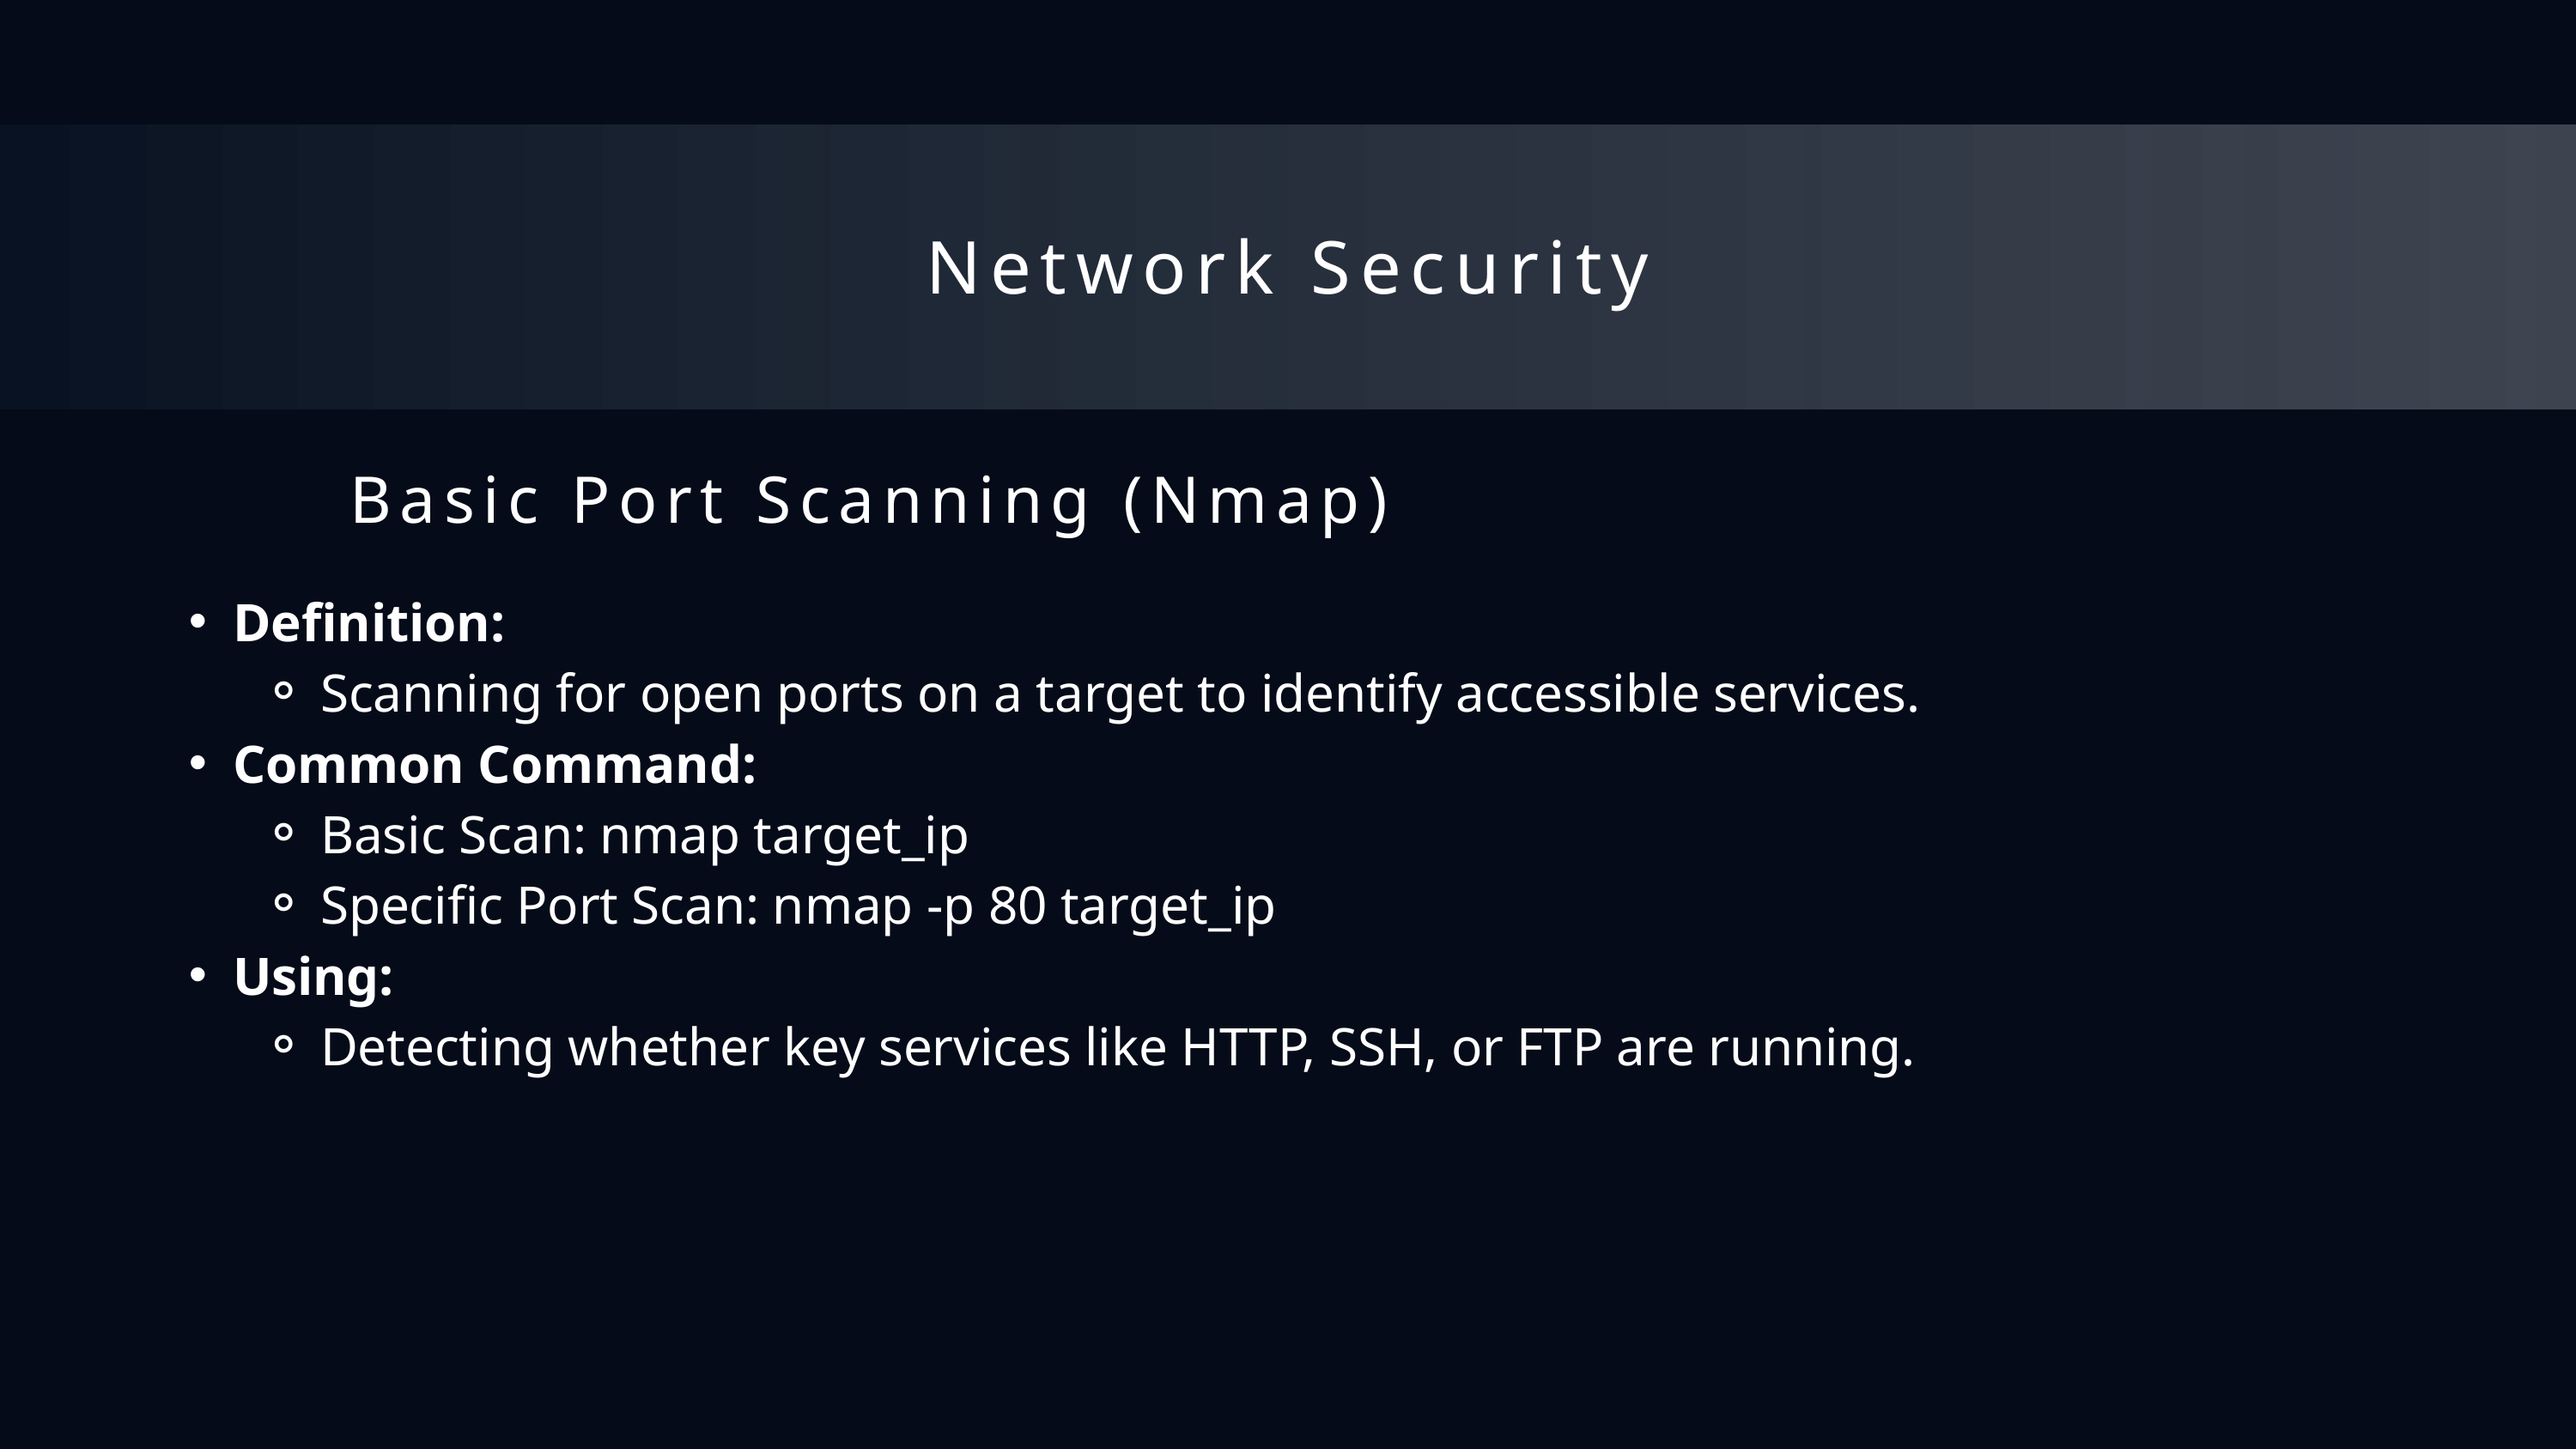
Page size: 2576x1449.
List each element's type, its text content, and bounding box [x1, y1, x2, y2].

text_box Basic Port Scanning (Nmap) [107, 466, 1632, 537]
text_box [0, 124, 2576, 410]
text_box Definition: Scanning for open ports on a target to identify accessible services. Common Command: Basic Scan: nmap target_ip Specific Port Scan: nmap -p 80 target_ip Using: Detecting whether key services like HTTP, SSH, or FTP are running. [144, 580, 2365, 1218]
